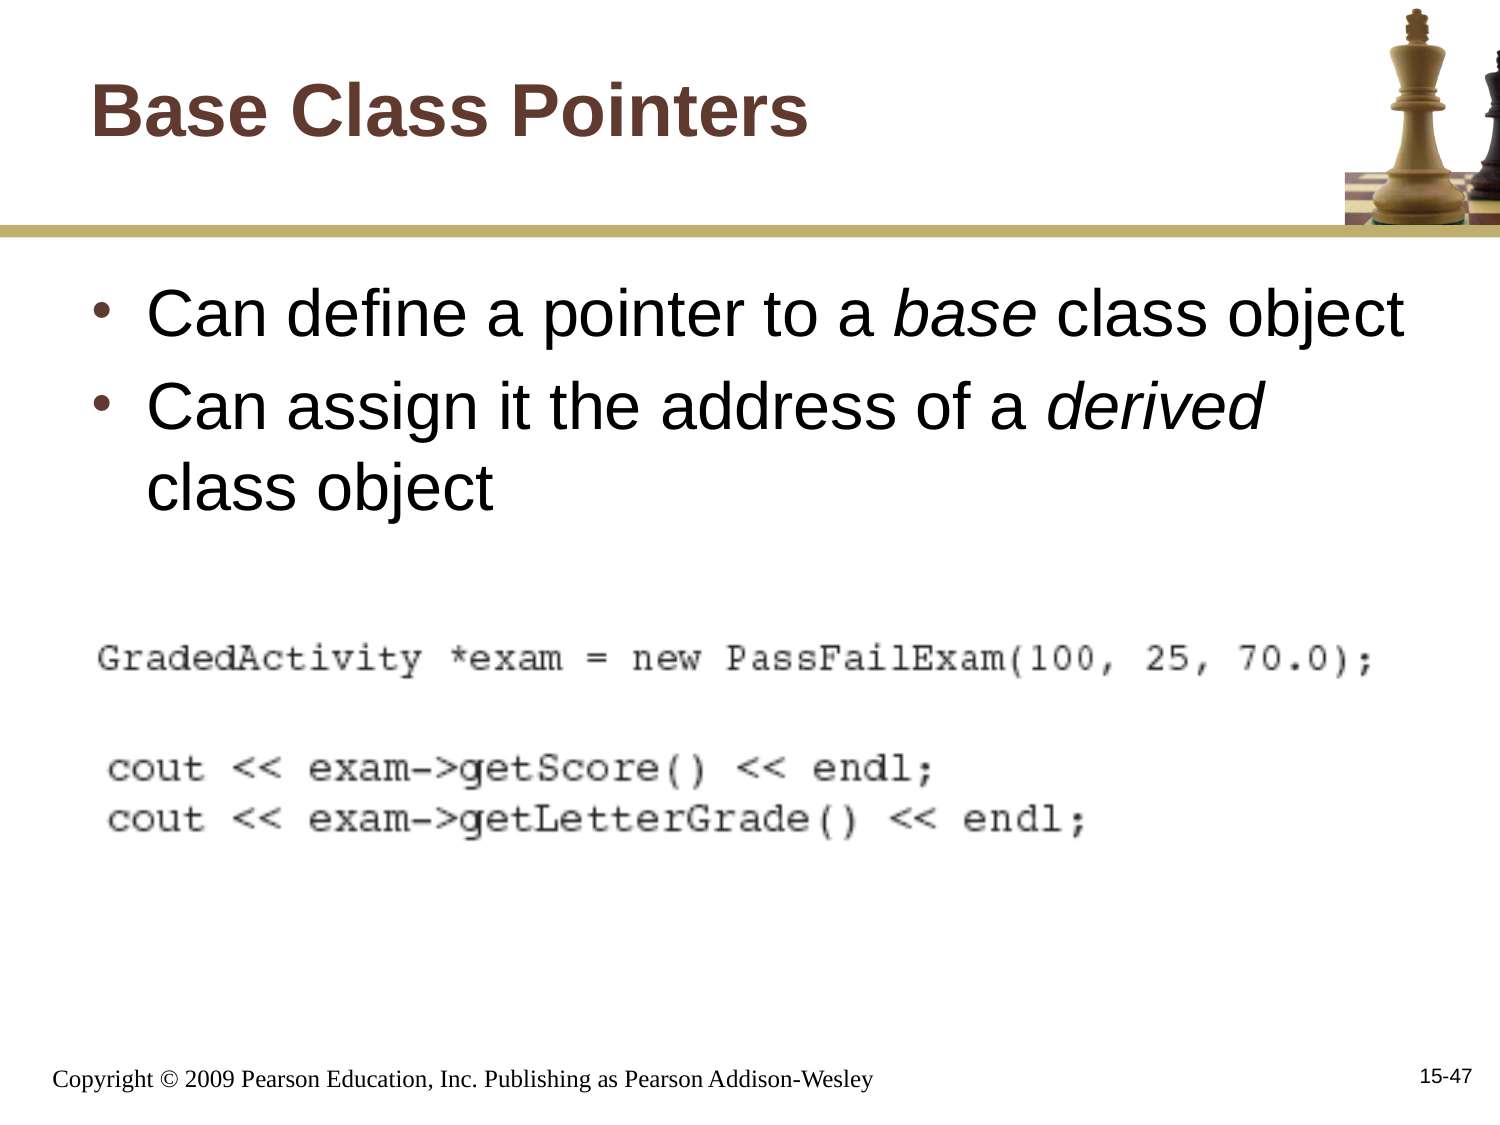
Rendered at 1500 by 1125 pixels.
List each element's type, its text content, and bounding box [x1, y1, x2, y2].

picture [74, 624, 1401, 704]
list Can define a pointer to a base class object Can assign it the address of a derived class object [75, 262, 1438, 938]
title Base Class Pointers [75, 12, 1325, 200]
slide_number 15-47 [1175, 1037, 1488, 1113]
picture [87, 737, 1113, 868]
